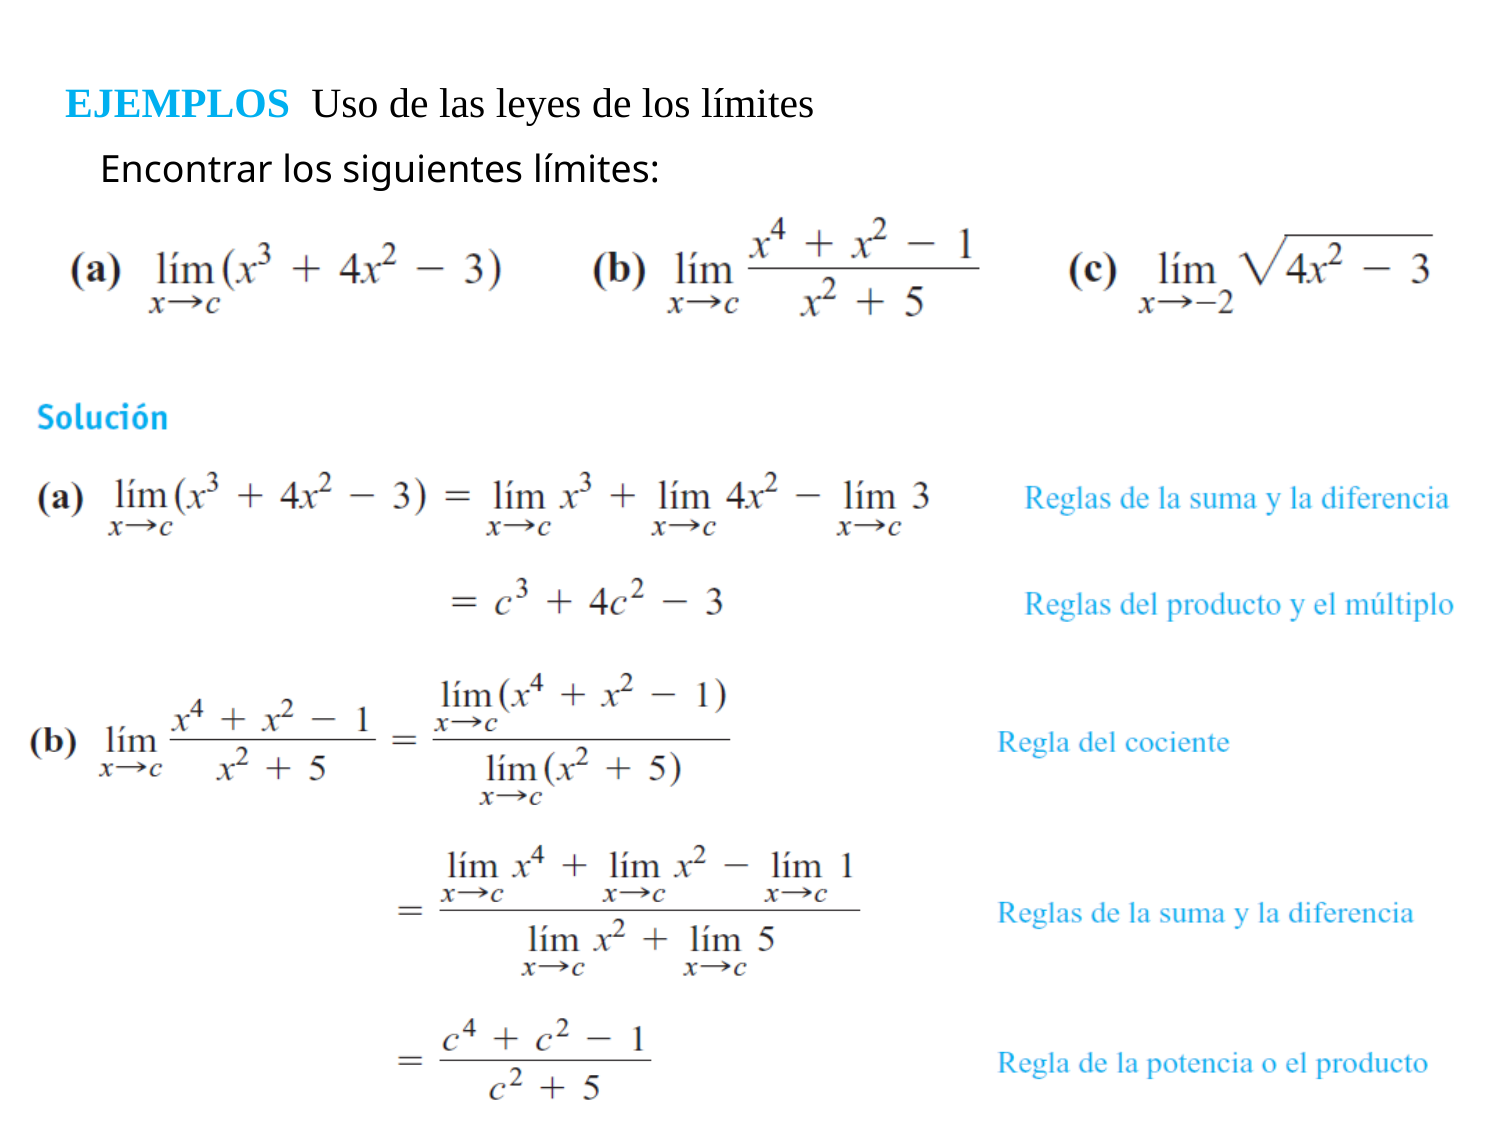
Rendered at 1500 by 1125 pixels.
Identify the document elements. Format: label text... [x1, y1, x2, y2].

list Encontrar los siguientes límites: [85, 137, 1436, 206]
title EJEMPLOS Uso de las leyes de los límites [50, 7, 1401, 196]
picture [29, 207, 1491, 337]
picture [0, 348, 1500, 646]
picture [15, 655, 1436, 1118]
